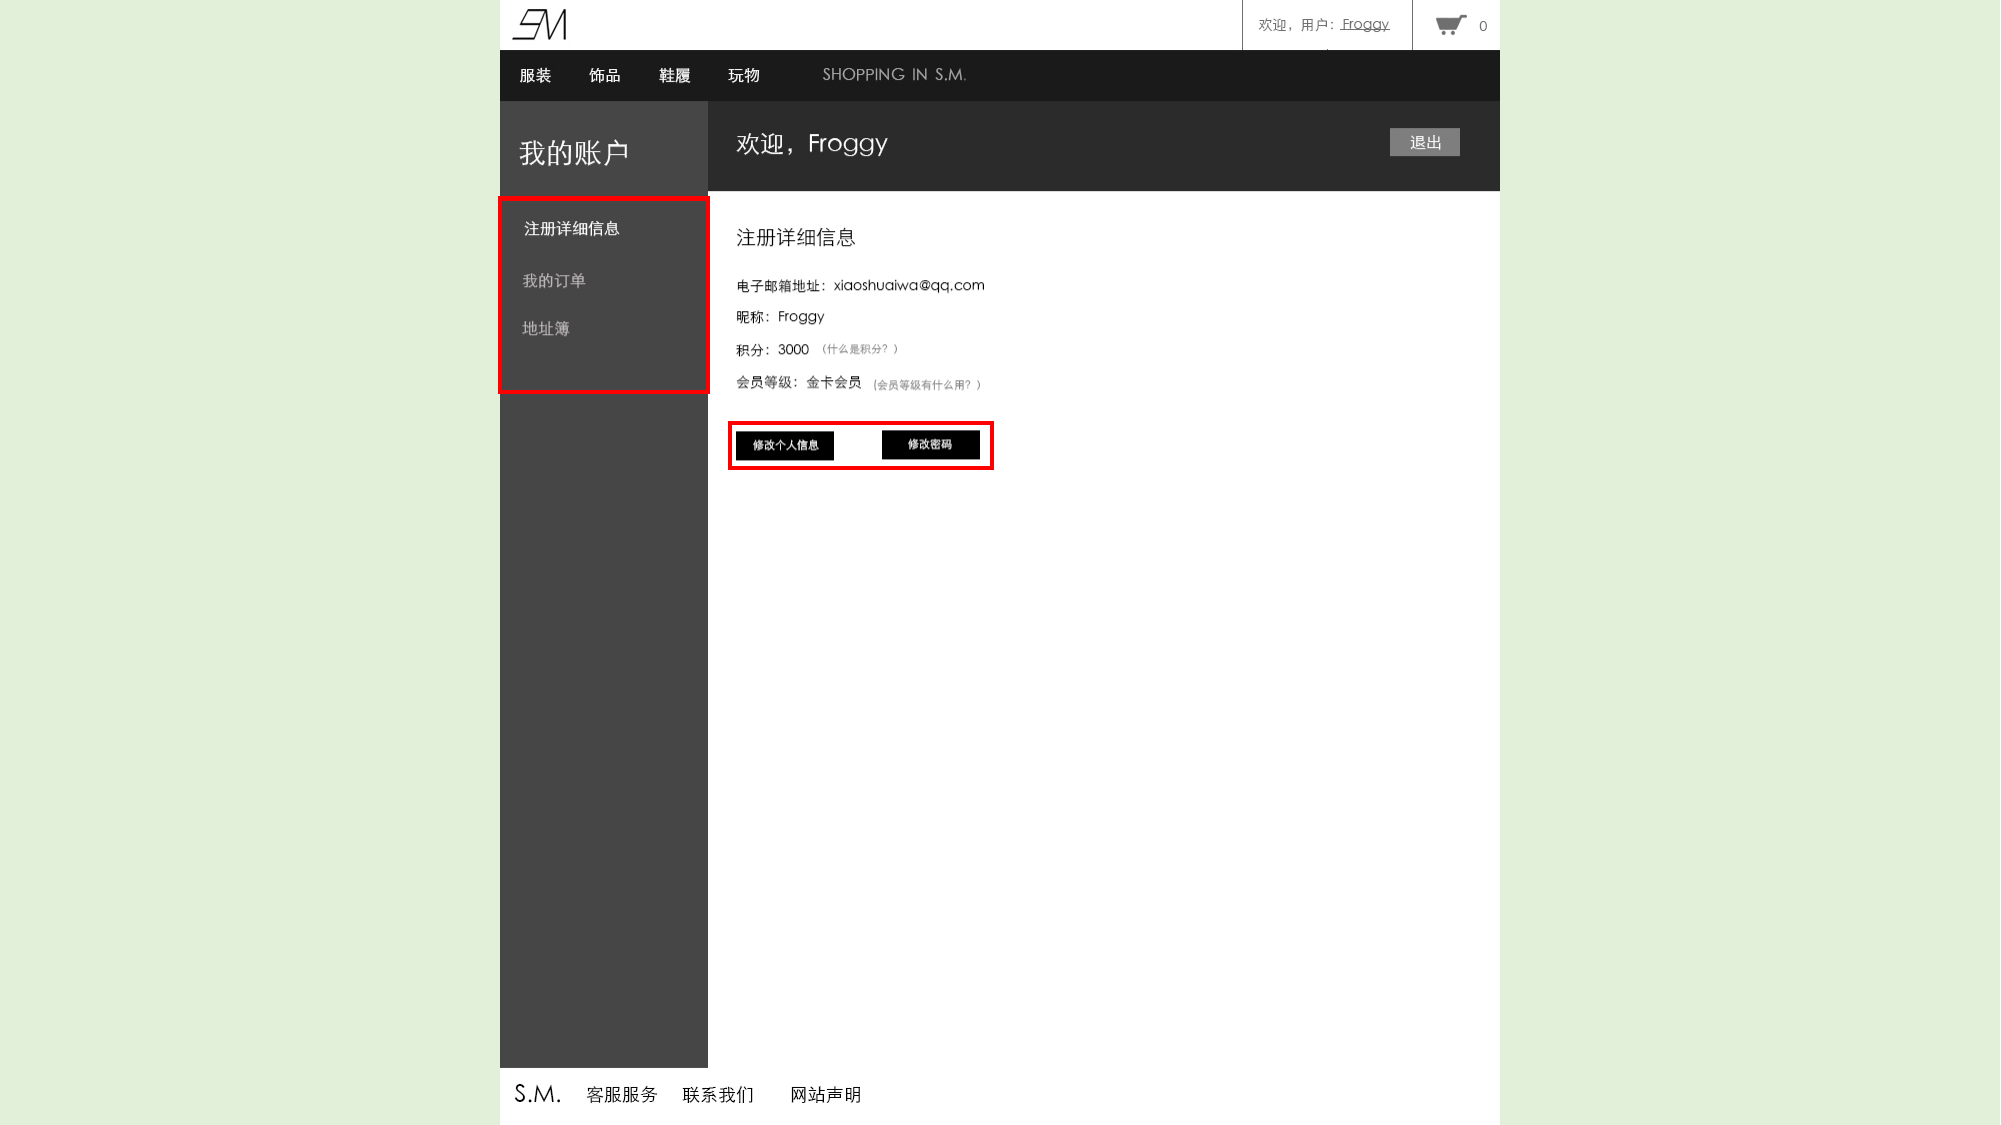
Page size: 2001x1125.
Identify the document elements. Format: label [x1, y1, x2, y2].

picture [499, 0, 1500, 1125]
